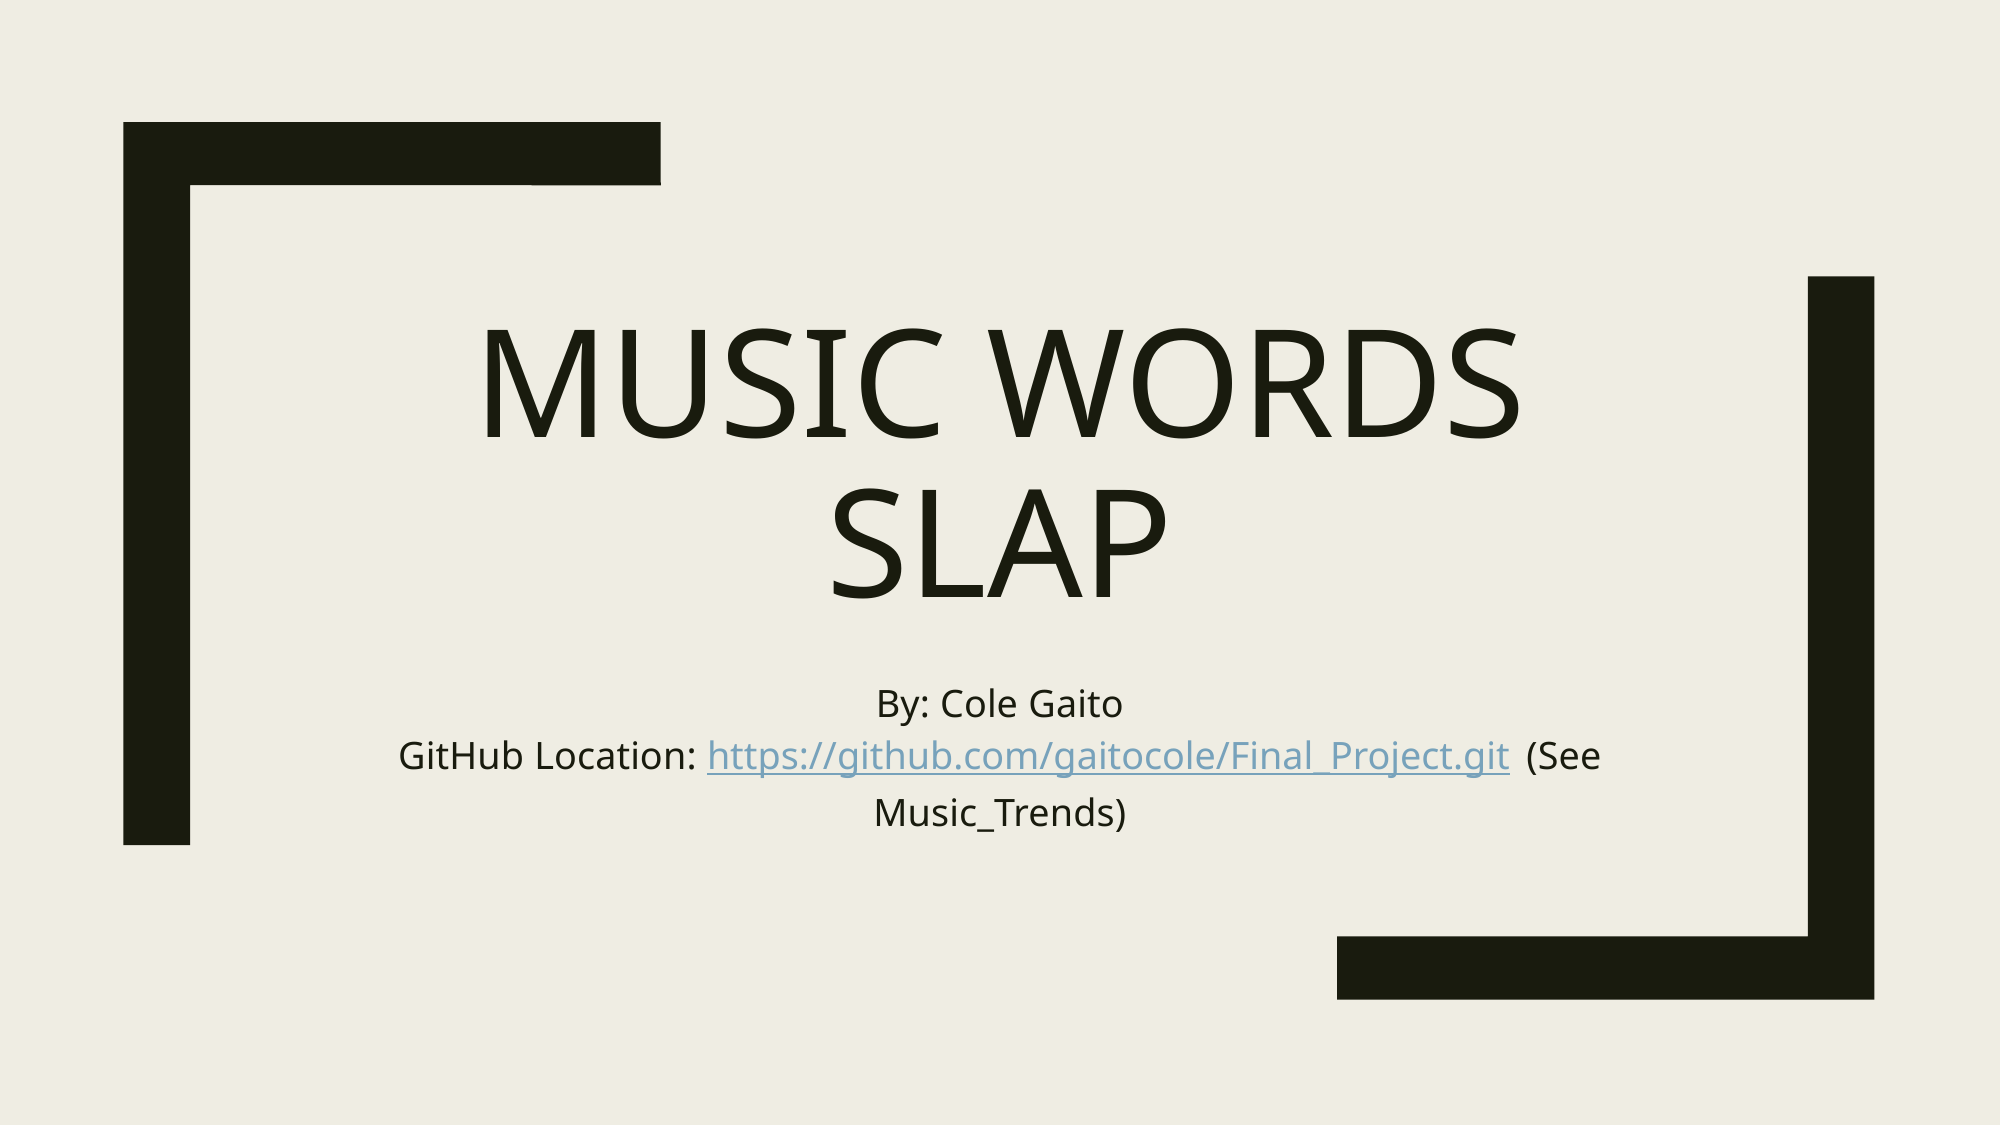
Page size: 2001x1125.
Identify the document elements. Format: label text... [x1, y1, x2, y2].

title Music Words Slap [314, 293, 1686, 638]
subtitle By: Cole Gaito GitHub Location: https://github.com/gaitocole/Final_Project.git (See Music_Trends) [376, 667, 1623, 846]
